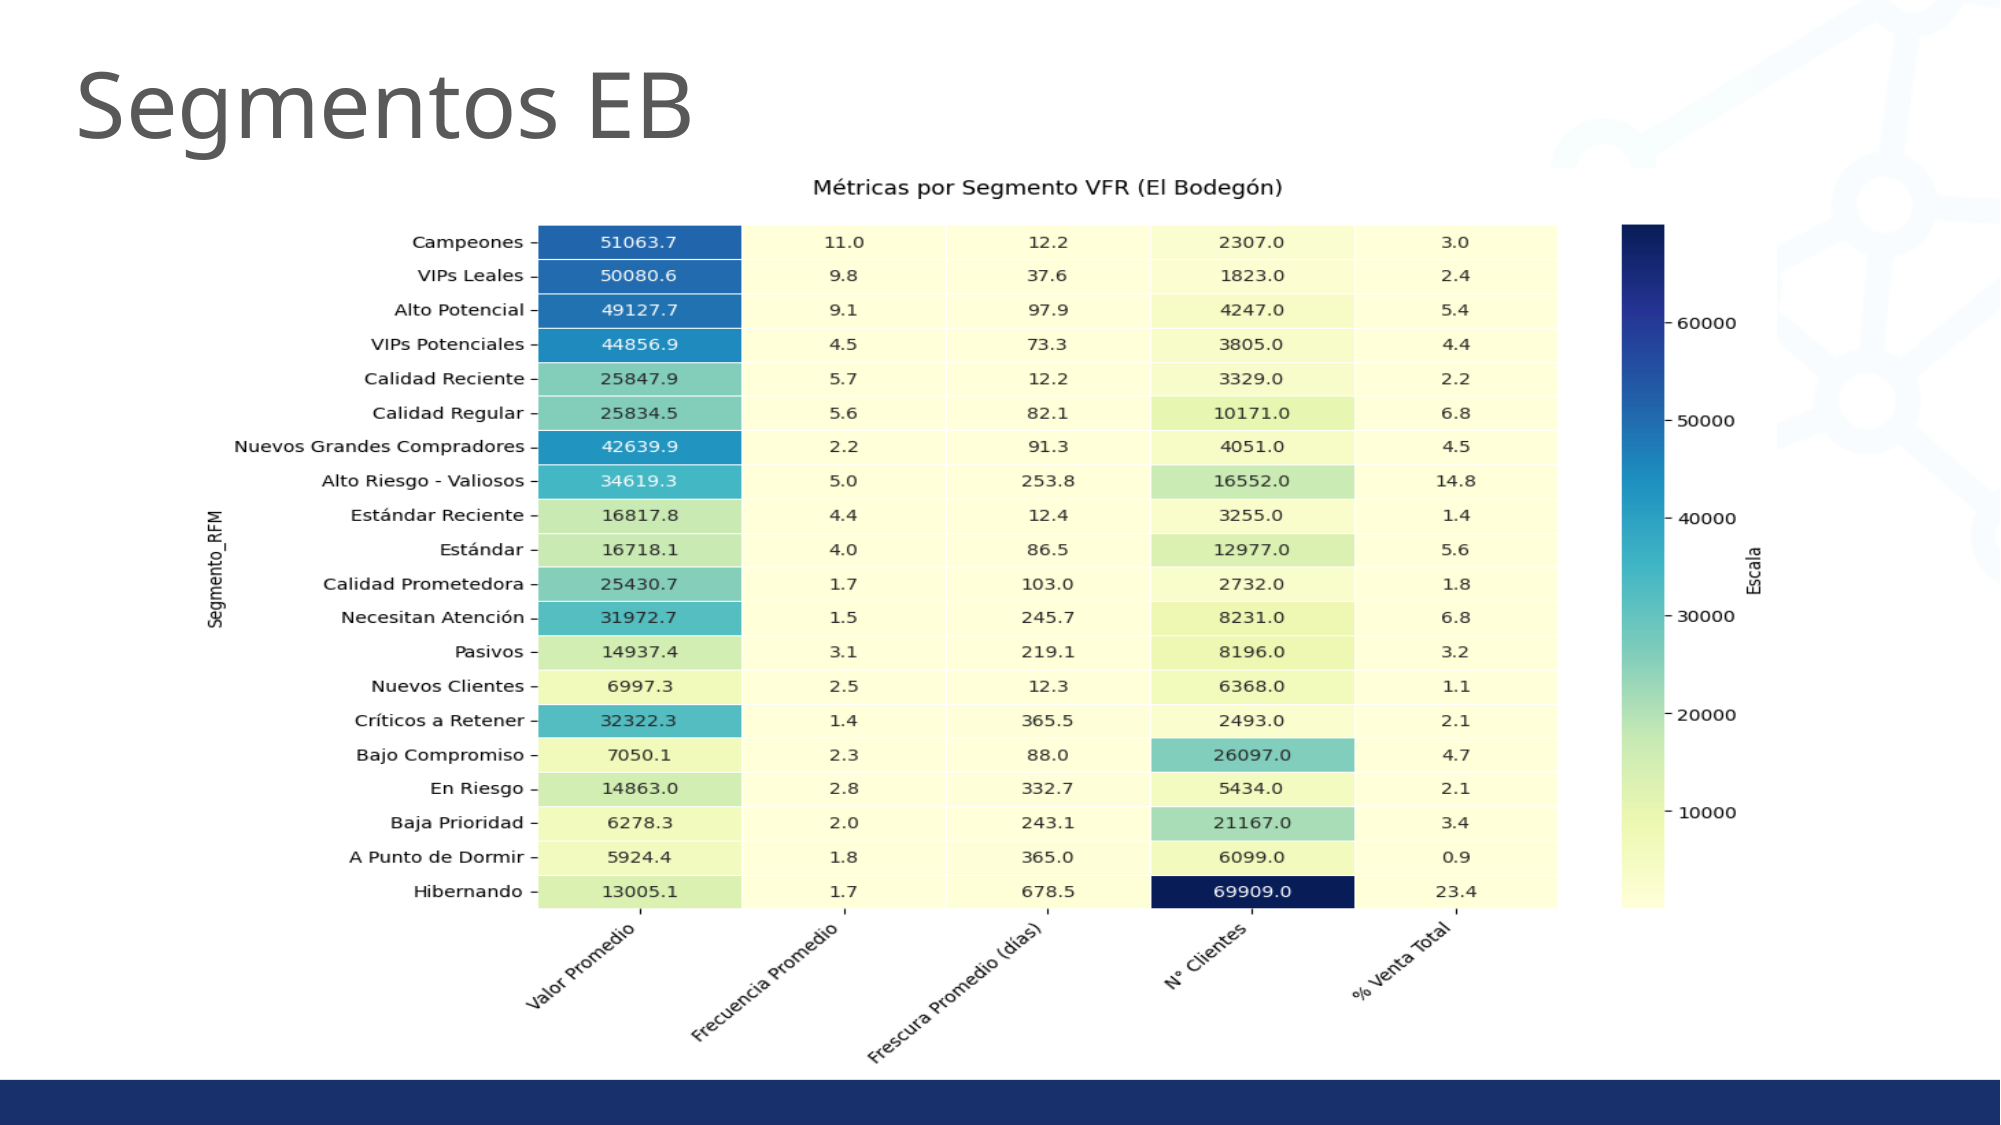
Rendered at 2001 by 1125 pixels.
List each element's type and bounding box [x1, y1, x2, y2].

list [0, 0, 2000, 1125]
picture [192, 168, 1777, 1077]
